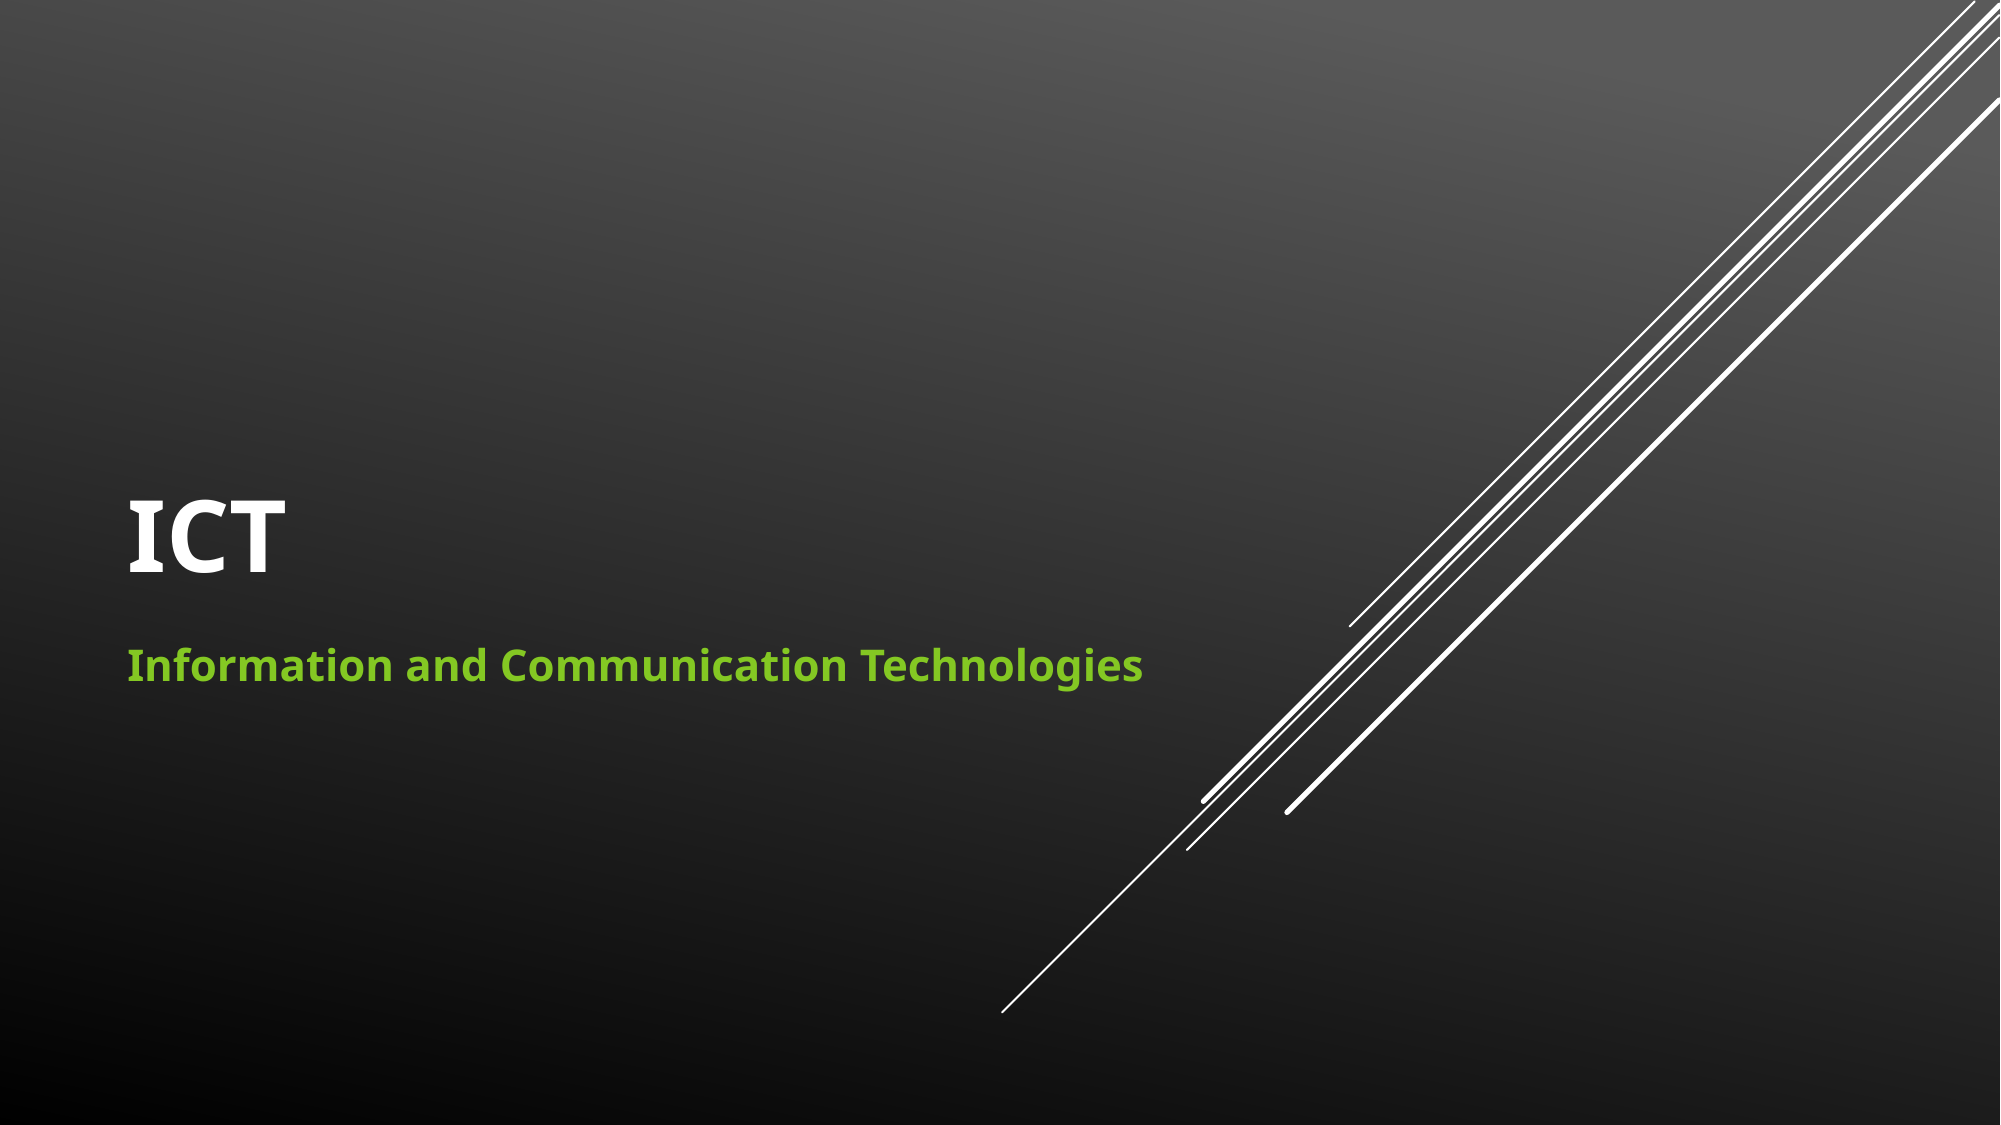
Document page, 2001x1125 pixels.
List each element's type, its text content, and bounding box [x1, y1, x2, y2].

subtitle Information and Communication Technologies [112, 630, 1163, 950]
title ICT [112, 112, 1494, 600]
